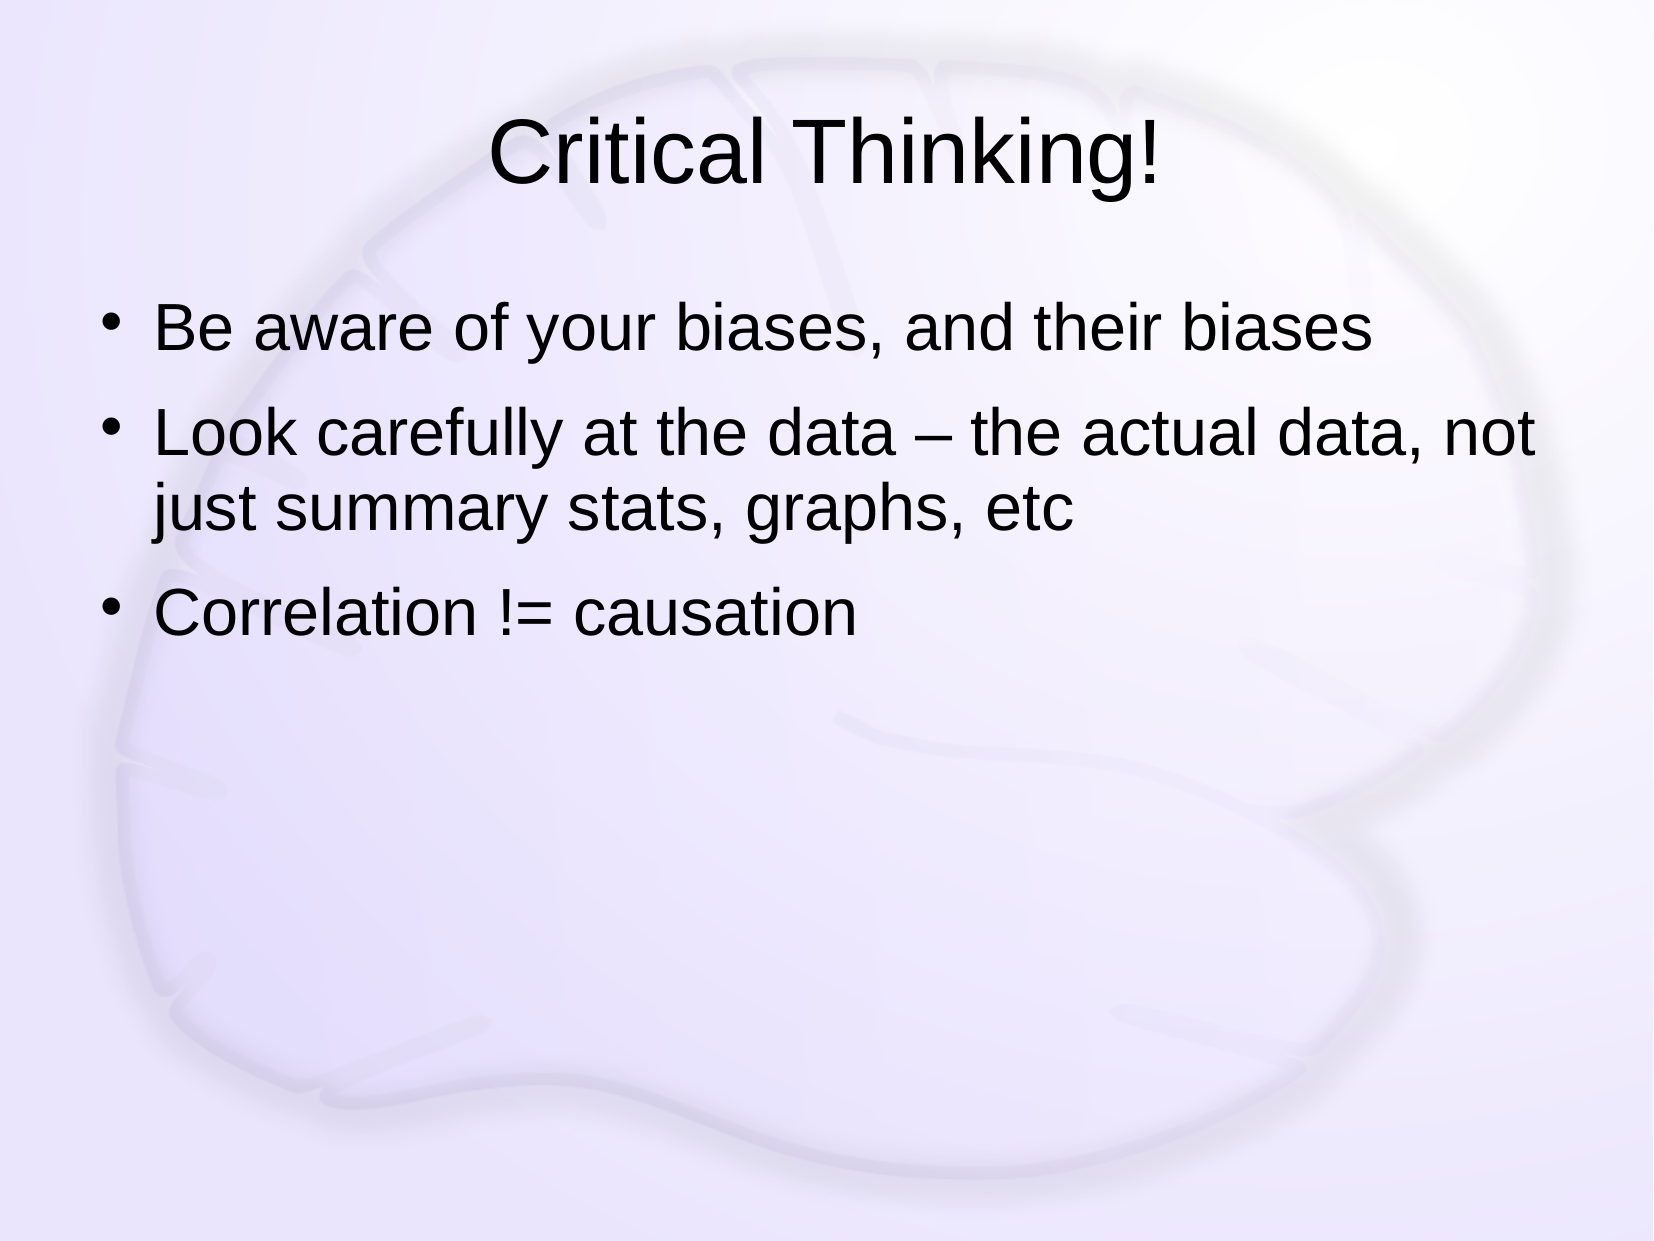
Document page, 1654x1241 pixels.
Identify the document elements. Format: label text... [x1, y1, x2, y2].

picture [0, 0, 1654, 1241]
title Critical Thinking! [82, 49, 1571, 257]
list Be aware of your biases, and their biases Look carefully at the data – the actual data, not just summary stats, graphs, etc Correlation != causation [82, 290, 1571, 1110]
